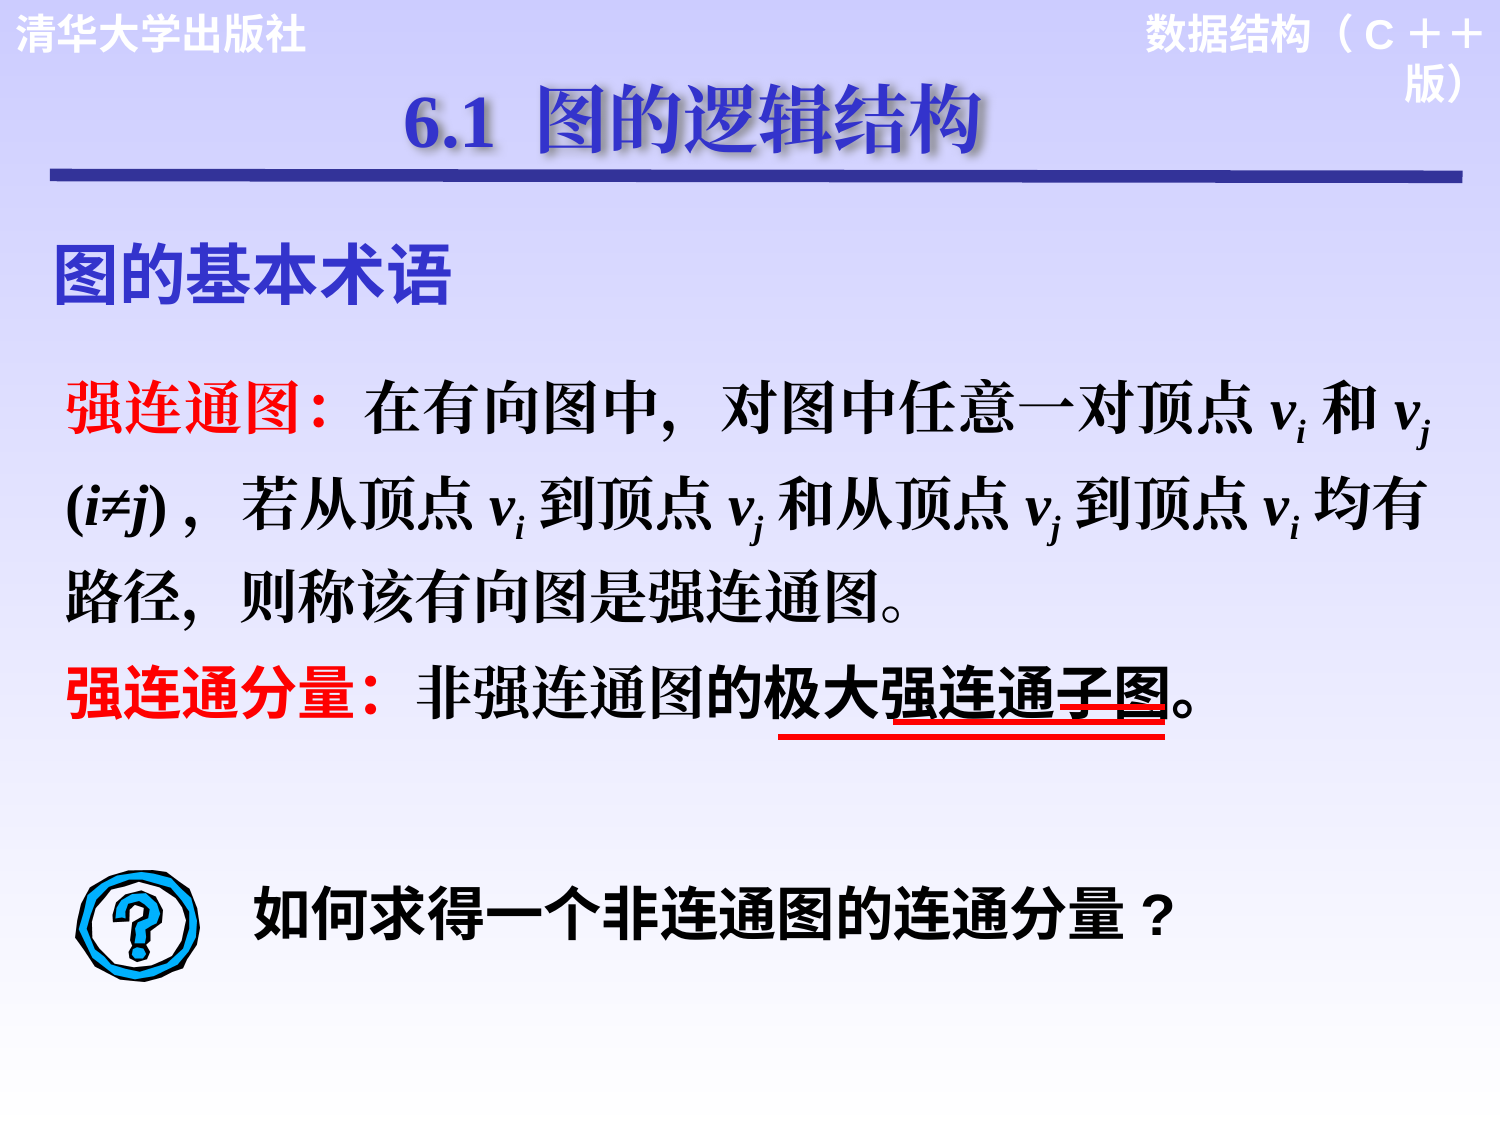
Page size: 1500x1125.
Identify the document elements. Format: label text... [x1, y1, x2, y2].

text_box 图的基本术语 [37, 224, 838, 320]
text_box 6.1 图的逻辑结构 [388, 64, 1014, 170]
text_box 强连通图：在有向图中，对图中任意一对顶点vi和vj (i≠j)，若从顶点vi到顶点vj和从顶点vj到顶点vi均有路径，则称该有向图是强连通图。 强连通分量：非强连通图的极大强连通子图。 [50, 347, 1446, 714]
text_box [74, 869, 1326, 982]
